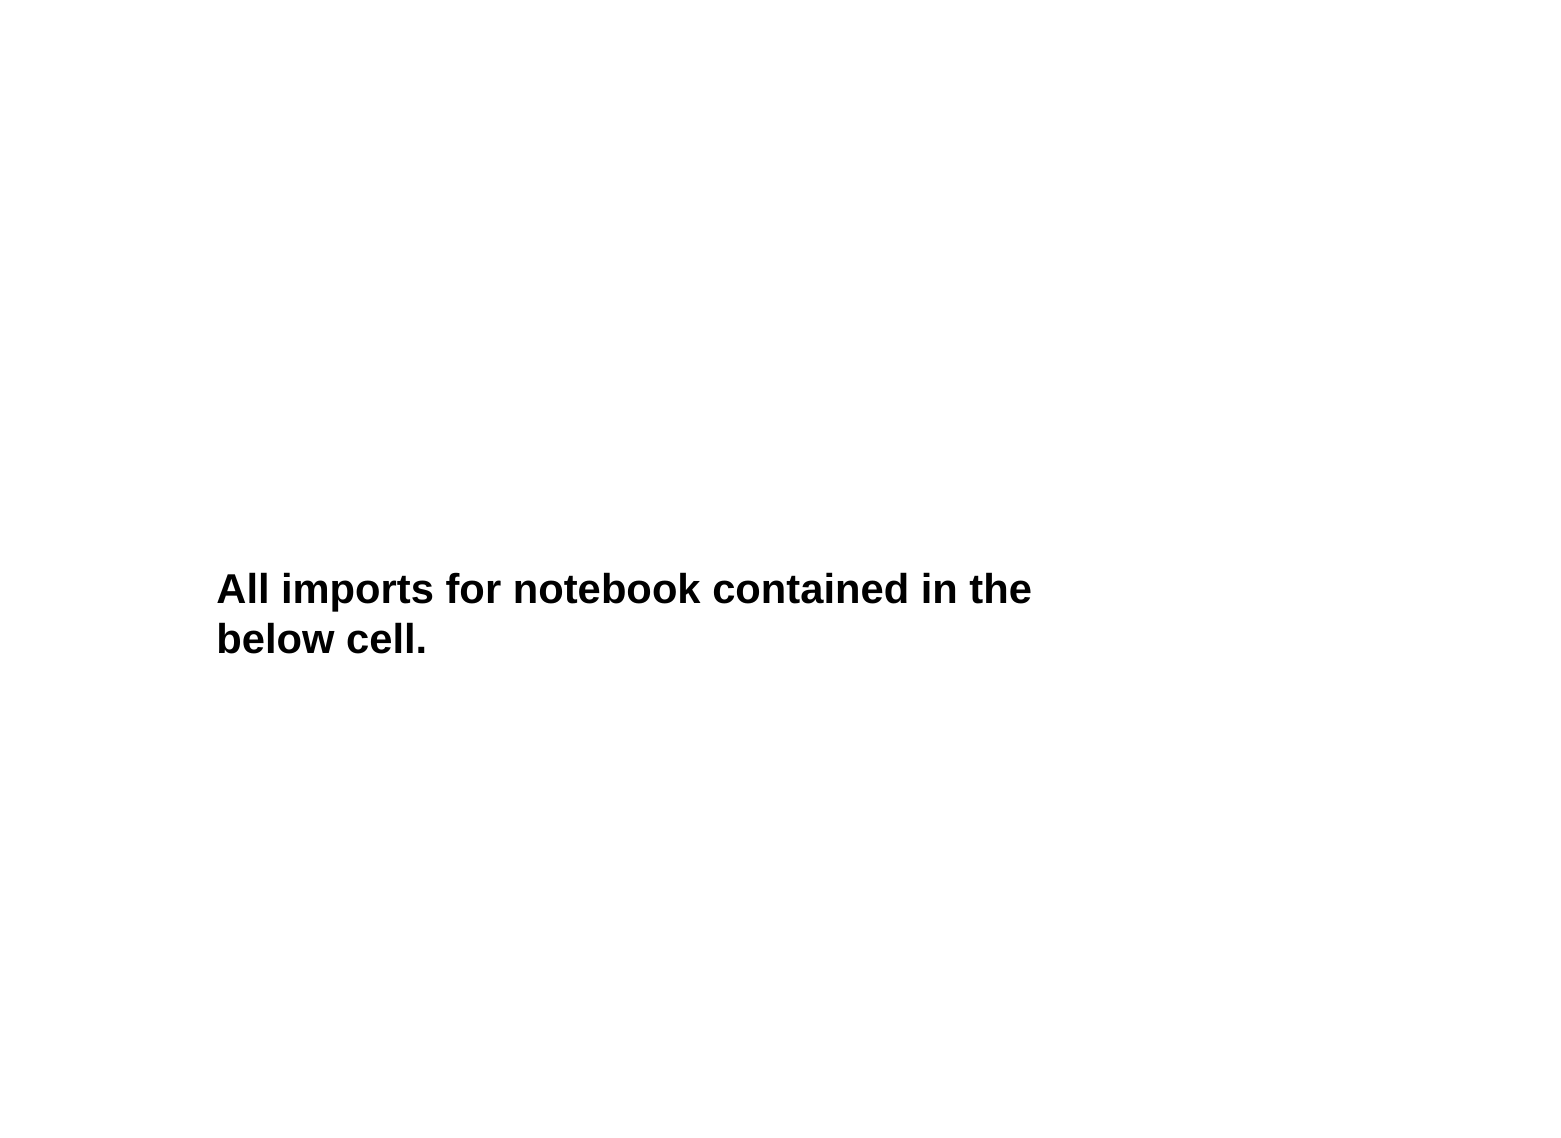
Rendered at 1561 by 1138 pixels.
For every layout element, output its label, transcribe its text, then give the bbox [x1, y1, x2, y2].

title All imports for notebook contained in the below cell. [214, 559, 1066, 614]
